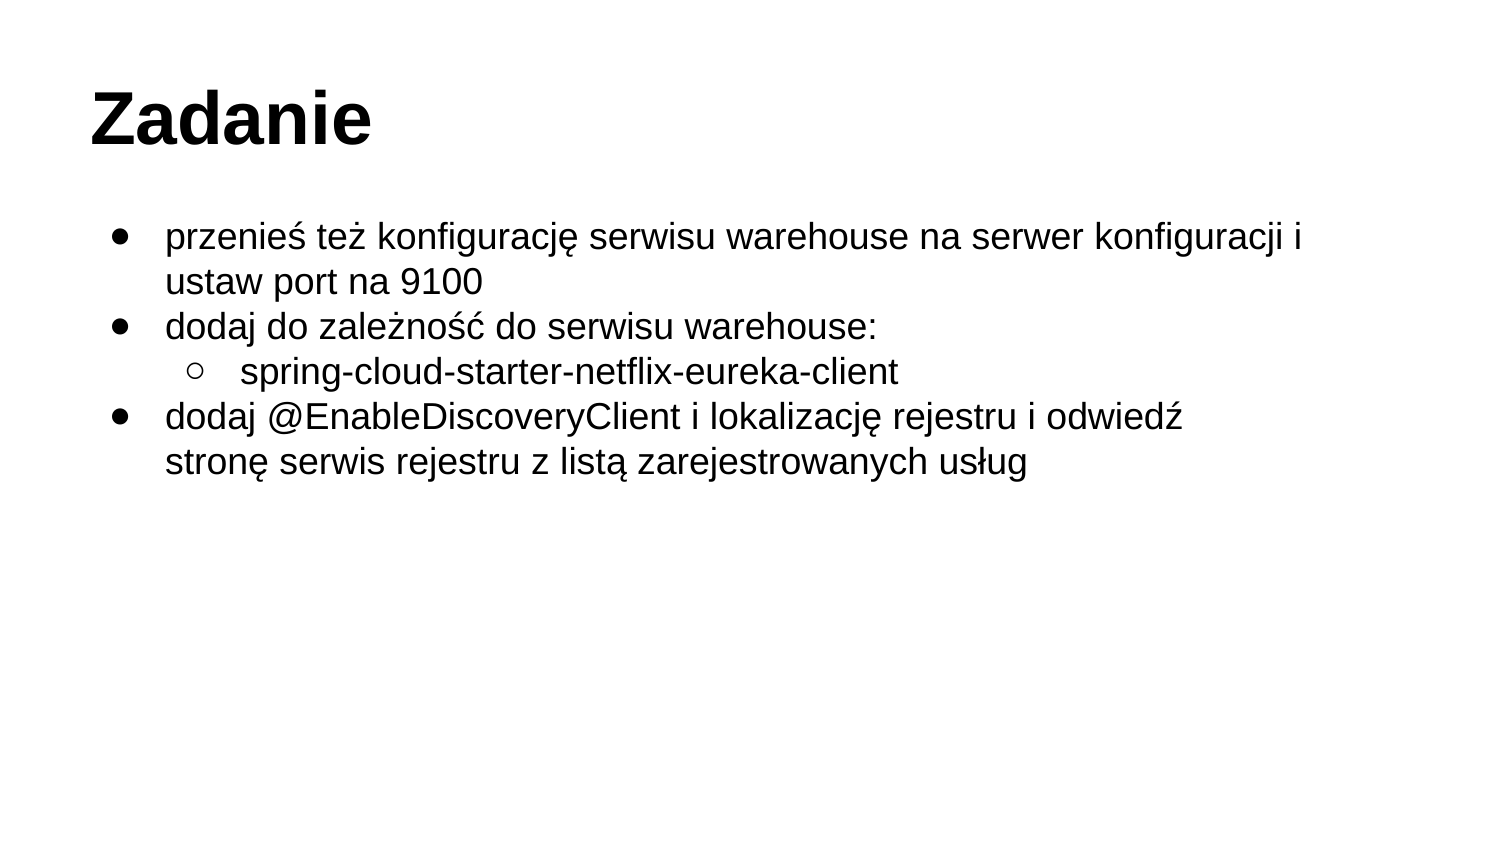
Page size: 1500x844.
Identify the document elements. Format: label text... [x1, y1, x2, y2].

title Zadanie [75, 33, 1425, 175]
list przenieś też konfigurację serwisu warehouse na serwer konfiguracji i ustaw port na 9100 dodaj do zależność do serwisu warehouse: spring-cloud-starter-netflix-eureka-client dodaj @EnableDiscoveryClient i lokalizację rejestru i odwiedź stronę serwis rejestru z listą zarejestrowanych usług [75, 196, 1425, 808]
